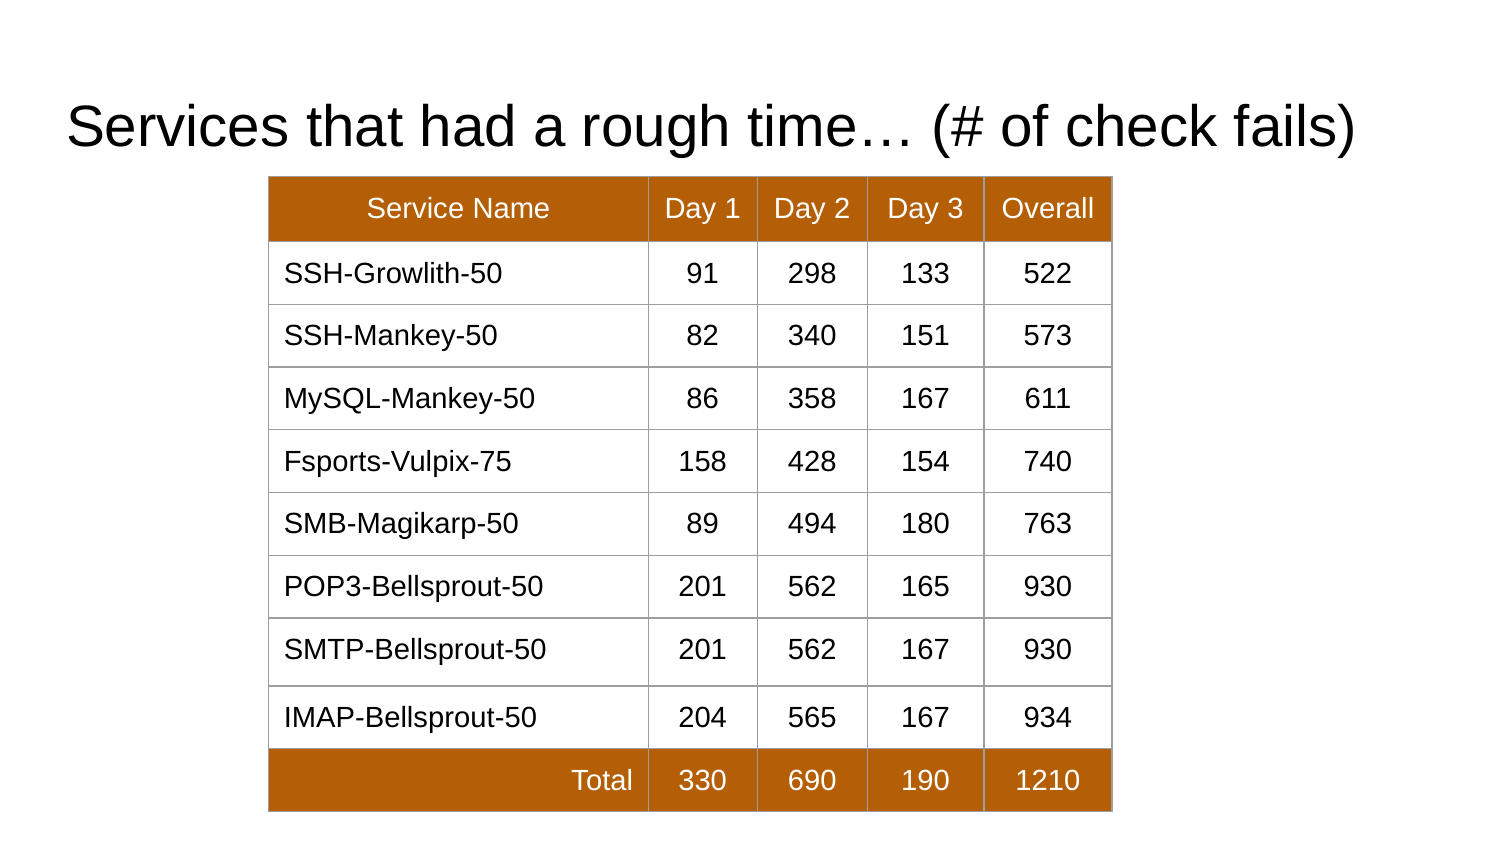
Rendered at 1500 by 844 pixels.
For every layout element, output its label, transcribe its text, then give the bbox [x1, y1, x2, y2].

table_cell 358 [758, 368, 867, 429]
table_cell 565 [758, 687, 867, 748]
table_cell 298 [758, 242, 867, 304]
table_cell 690 [758, 749, 867, 811]
table_cell 167 [868, 368, 983, 429]
table_cell 167 [868, 619, 983, 685]
table_cell 340 [758, 305, 867, 366]
table_cell IMAP-Bellsprout-50 [269, 687, 648, 748]
table_header Service Name [269, 177, 648, 241]
table_cell 562 [758, 619, 867, 685]
table_cell SMB-Magikarp-50 [269, 493, 648, 555]
table_cell 330 [649, 749, 757, 811]
table_cell 740 [985, 430, 1111, 492]
table_cell 611 [985, 368, 1111, 429]
title Services that had a rough time… (# of check fails) [51, 72, 1449, 167]
table_header Day 3 [868, 177, 983, 241]
table_cell POP3-Bellsprout-50 [269, 556, 648, 617]
table_cell 86 [649, 368, 757, 429]
table_cell 204 [649, 687, 757, 748]
table_cell 930 [985, 556, 1111, 617]
table_cell SSH-Mankey-50 [269, 305, 648, 366]
table_cell 89 [649, 493, 757, 555]
table_cell 1210 [985, 749, 1111, 811]
table_cell 763 [985, 493, 1111, 555]
table_cell 167 [868, 687, 983, 748]
table_cell 82 [649, 305, 757, 366]
table_cell 934 [985, 687, 1111, 748]
table_header Overall [985, 177, 1111, 241]
table_cell Fsports-Vulpix-75 [269, 430, 648, 492]
table_cell 190 [868, 749, 983, 811]
table_cell MySQL-Mankey-50 [269, 368, 648, 429]
table_cell 133 [868, 242, 983, 304]
table_header Day 1 [649, 177, 757, 241]
table_cell 201 [649, 556, 757, 617]
table_cell 930 [985, 619, 1111, 685]
table_cell 151 [868, 305, 983, 366]
table_cell SSH-Growlith-50 [269, 242, 648, 304]
table_header Day 2 [758, 177, 867, 241]
table_cell 154 [868, 430, 983, 492]
table_cell 562 [758, 556, 867, 617]
table_cell 428 [758, 430, 867, 492]
table_cell 573 [985, 305, 1111, 366]
table_cell 91 [649, 242, 757, 304]
table_cell Total [269, 749, 648, 811]
table_cell 522 [985, 242, 1111, 304]
table_cell 165 [868, 556, 983, 617]
table_cell 494 [758, 493, 867, 555]
table_cell 201 [649, 619, 757, 685]
table_cell SMTP-Bellsprout-50 [269, 619, 648, 685]
table_cell 158 [649, 430, 757, 492]
table_cell 180 [868, 493, 983, 555]
